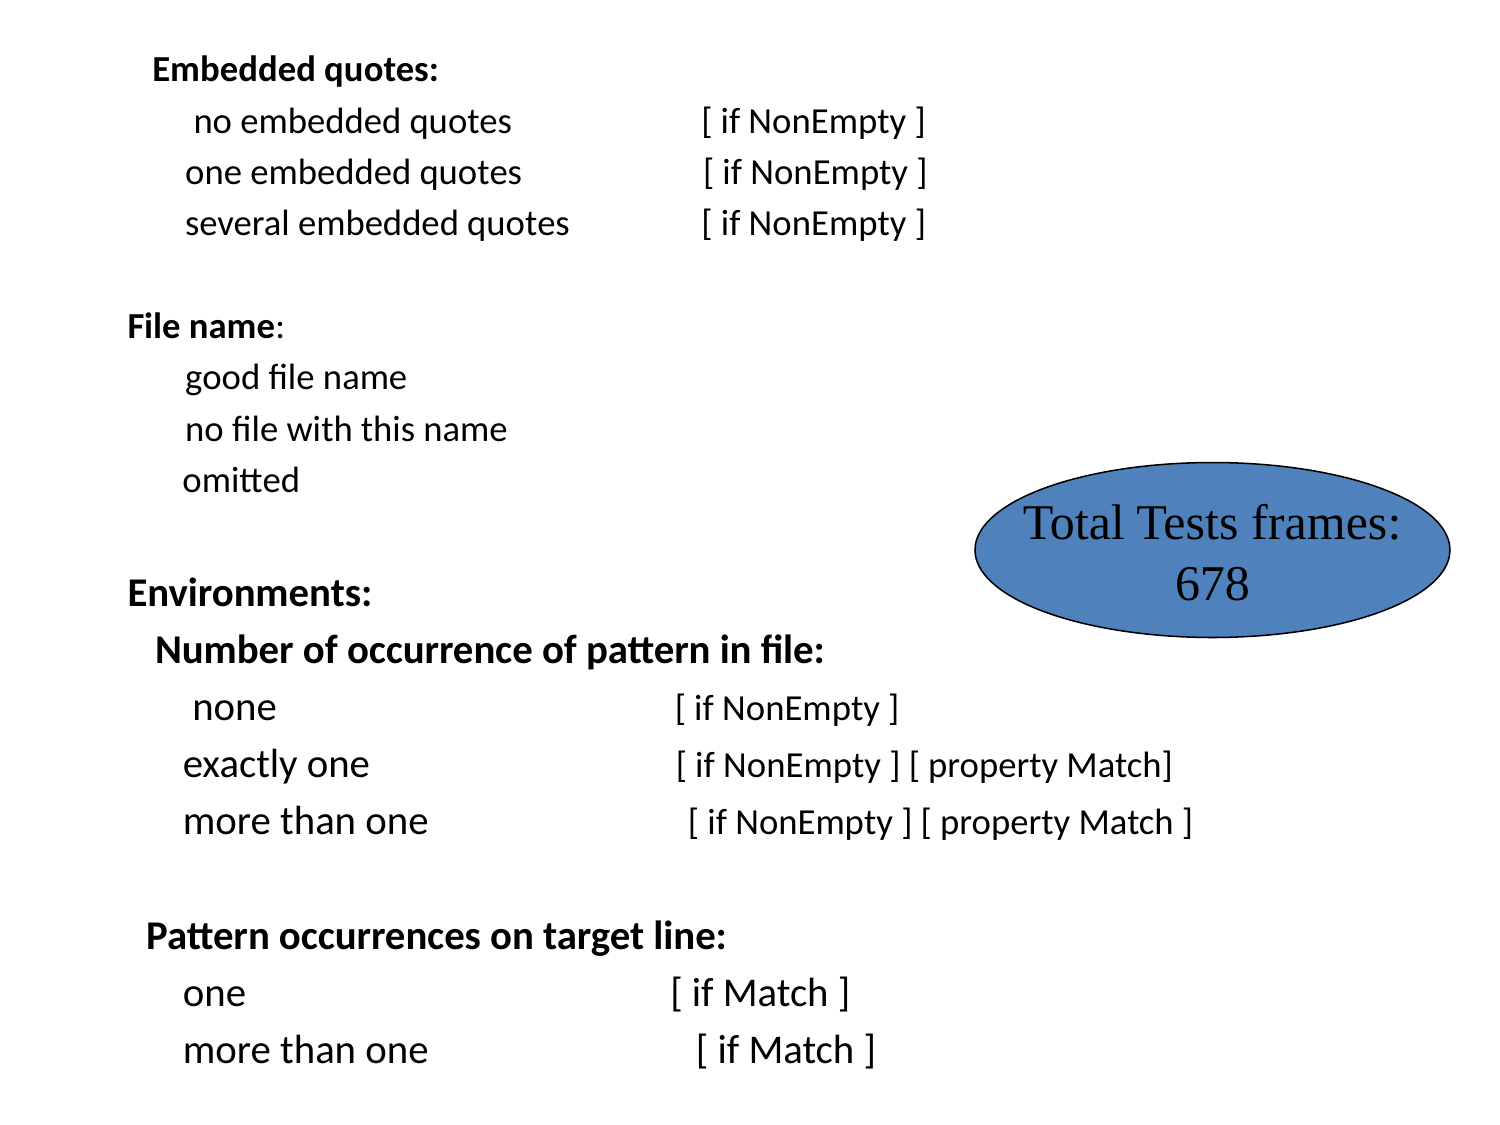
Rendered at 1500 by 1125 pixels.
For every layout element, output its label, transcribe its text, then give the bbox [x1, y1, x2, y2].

text_box Total Tests frames: 678 [975, 462, 1450, 638]
list Embedded quotes: no embedded quotes [ if NonEmpty ] one embedded quotes [ if NonEmpty ] several embedded quotes [ if NonEmpty ] File name: good file name no file with this name omitted Environments: Number of occurrence of pattern in file: none [ if NonEmpty ] exactly one [ if NonEmpty ] [ property Match] more than one [ if NonEmpty ] [ property Match ] Pattern occurrences on target line: one [ if Match ] more than one [ if Match ] [112, 37, 1400, 1088]
